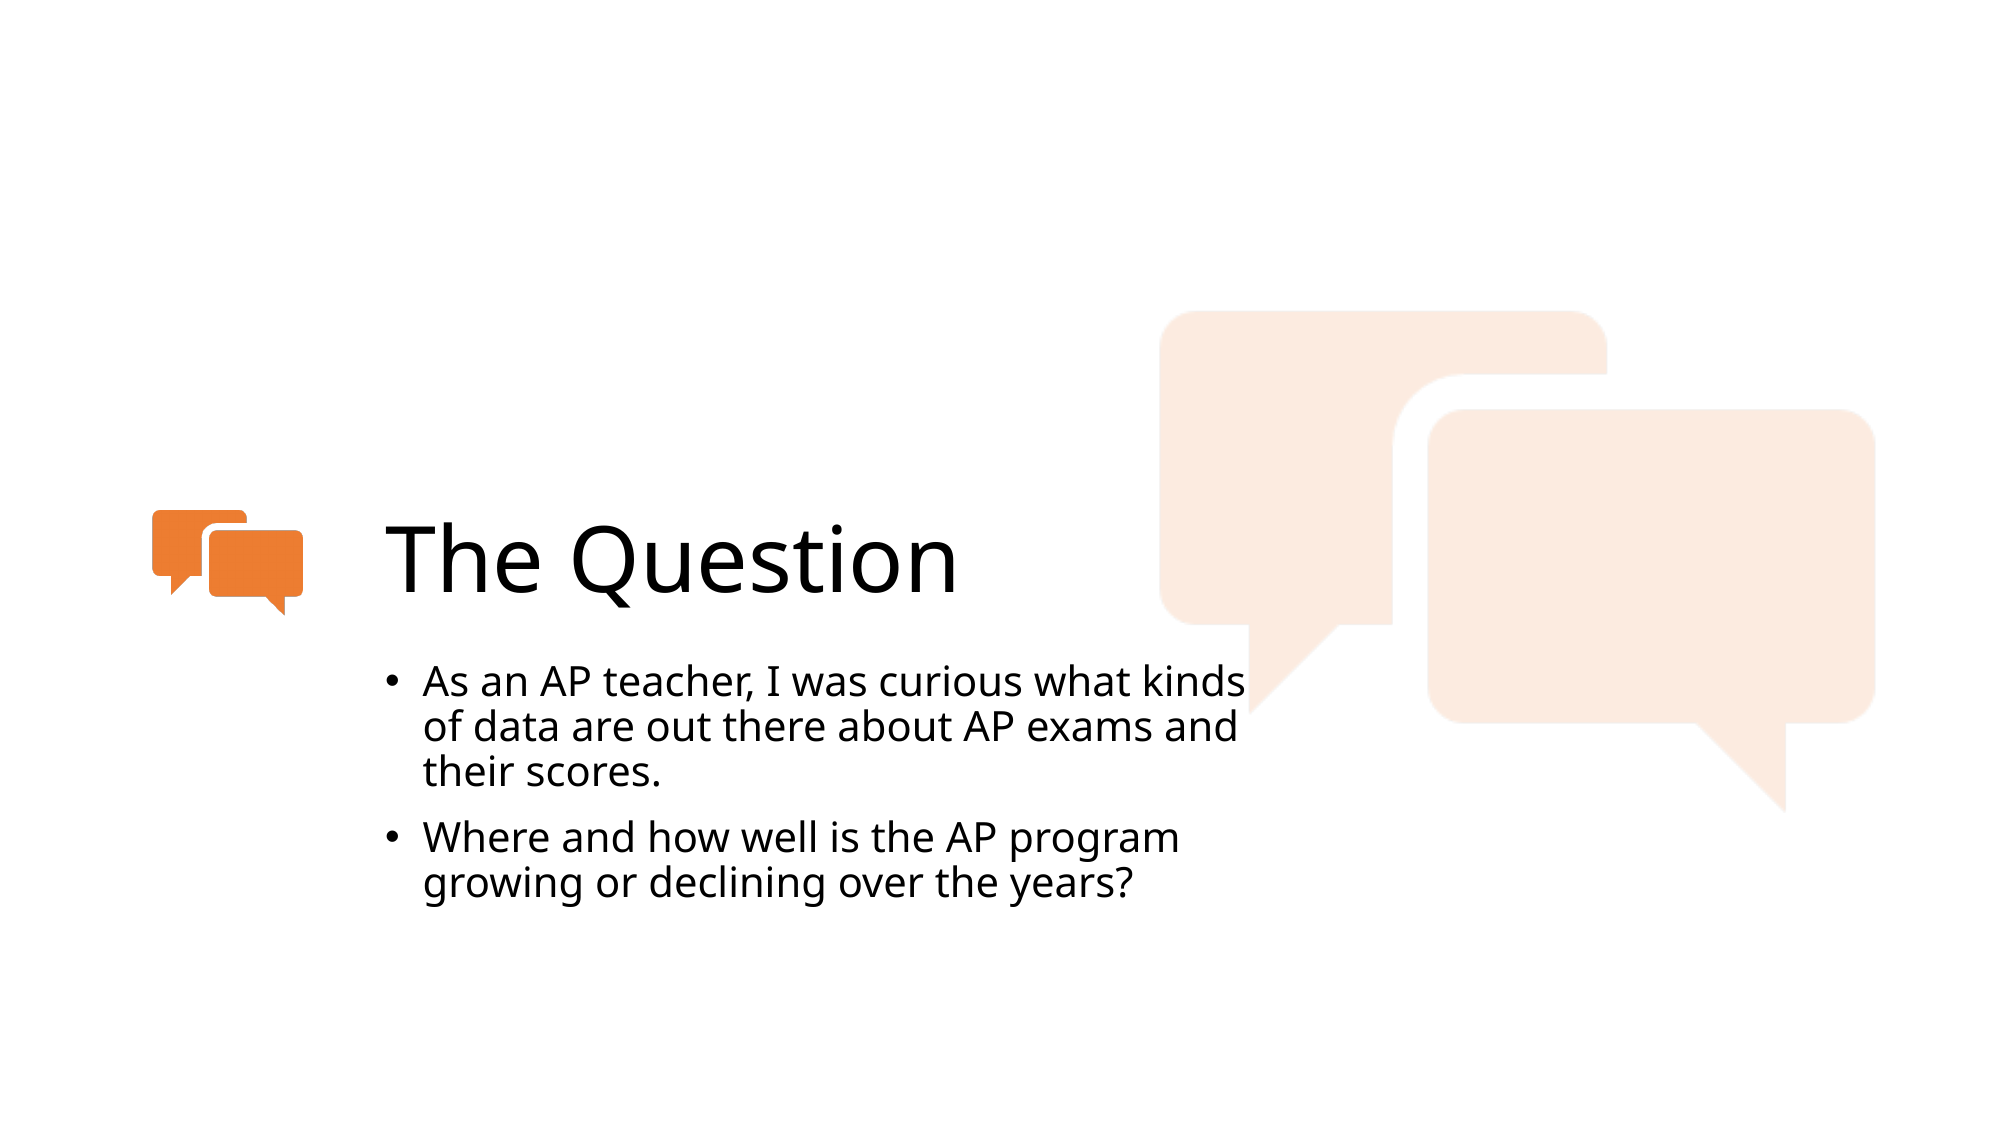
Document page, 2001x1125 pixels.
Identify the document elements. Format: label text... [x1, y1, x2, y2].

picture [137, 472, 318, 653]
title The Question [370, 441, 1089, 652]
picture [1089, 133, 1947, 992]
list As an AP teacher, I was curious what kinds of data are out there about AP exams and their scores. Where and how well is the AP program growing or declining over the years? [370, 652, 1301, 1054]
